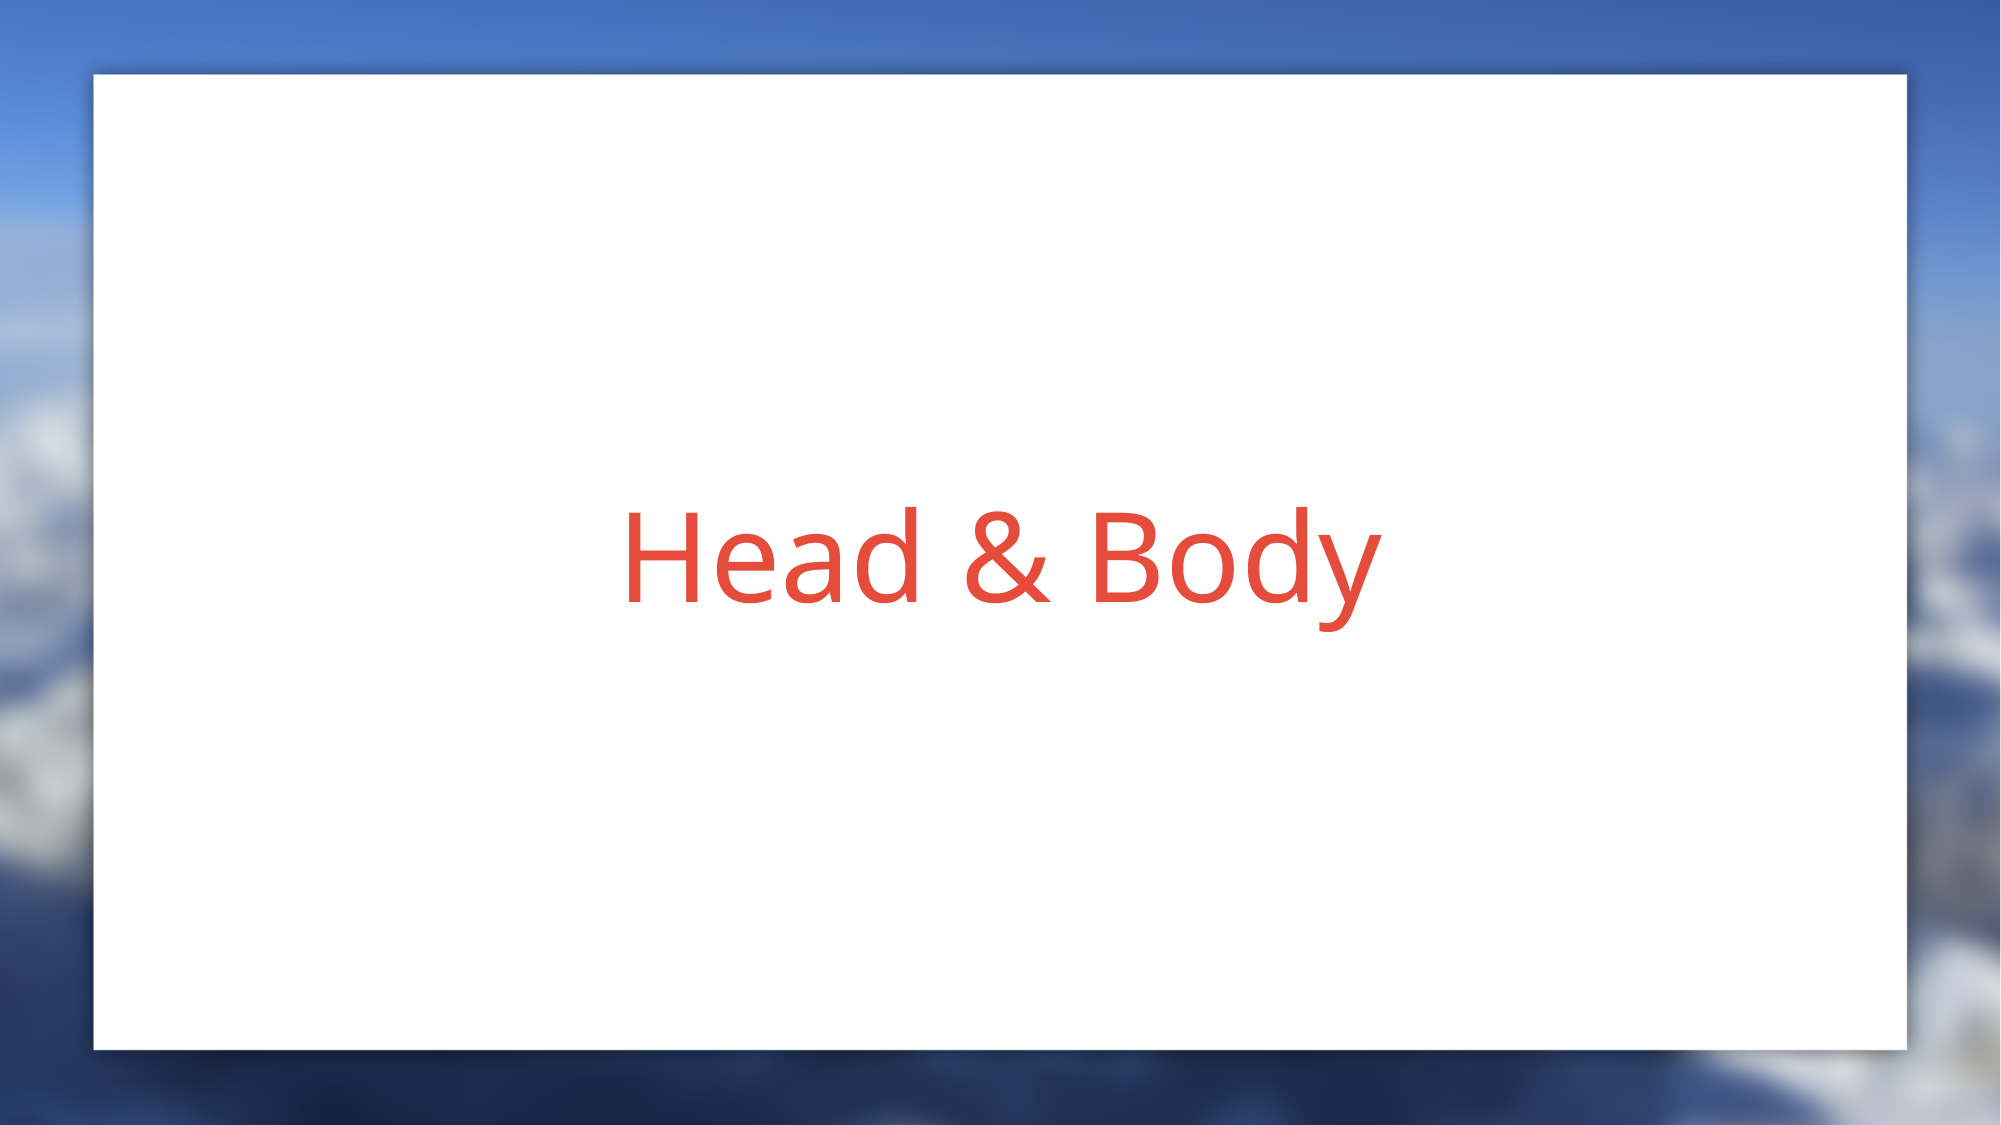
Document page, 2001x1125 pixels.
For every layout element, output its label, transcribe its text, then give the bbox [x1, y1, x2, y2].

picture [0, 0, 2001, 1125]
title Head & Body [249, 366, 1750, 759]
